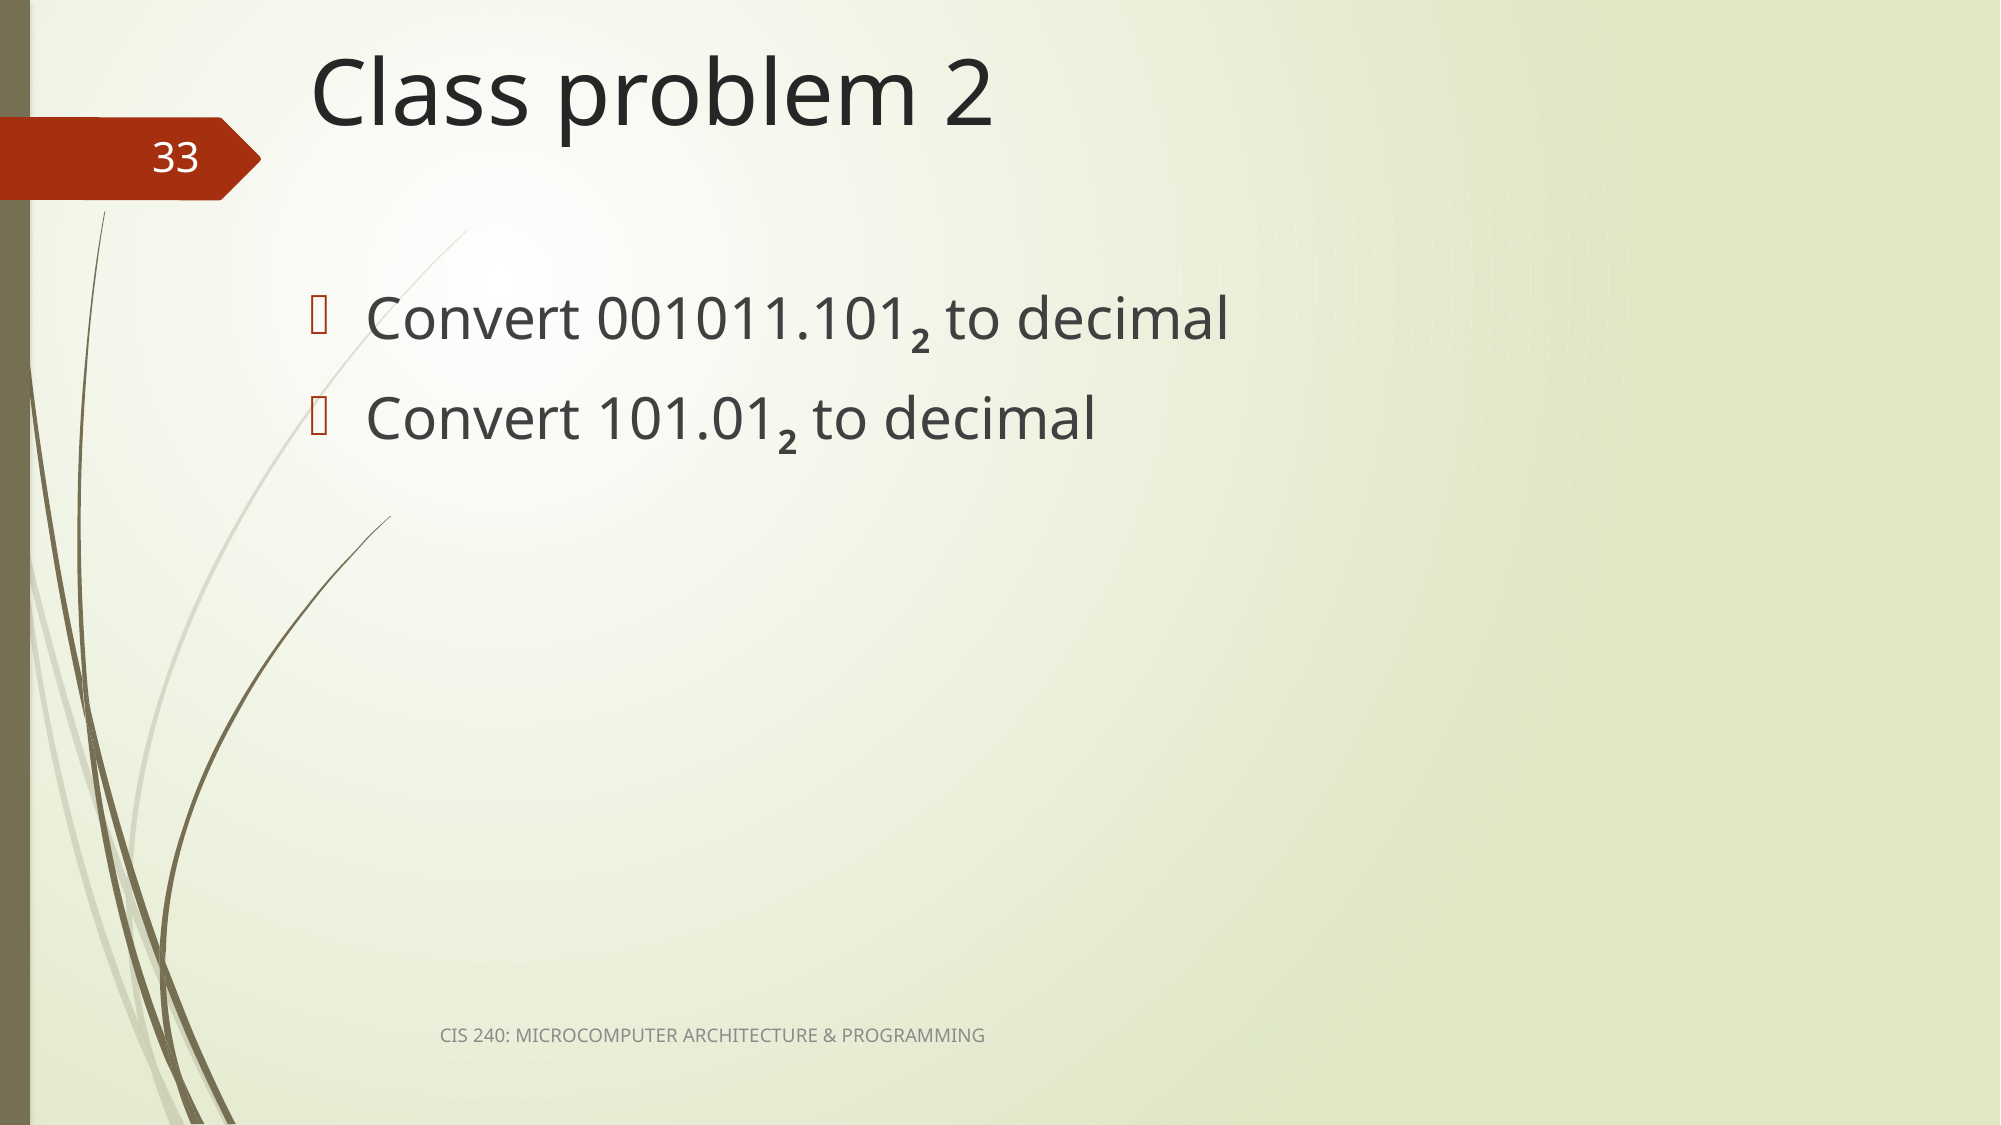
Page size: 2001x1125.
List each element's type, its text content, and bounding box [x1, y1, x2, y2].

list Convert 001011.1012 to decimal Convert 101.012 to decimal [294, 273, 1937, 893]
title Class problem 2 [294, 25, 1937, 236]
footer CIS 240: MICROCOMPUTER ARCHITECTURE & PROGRAMMING [424, 1006, 1675, 1067]
slide_number 33 [87, 129, 216, 190]
